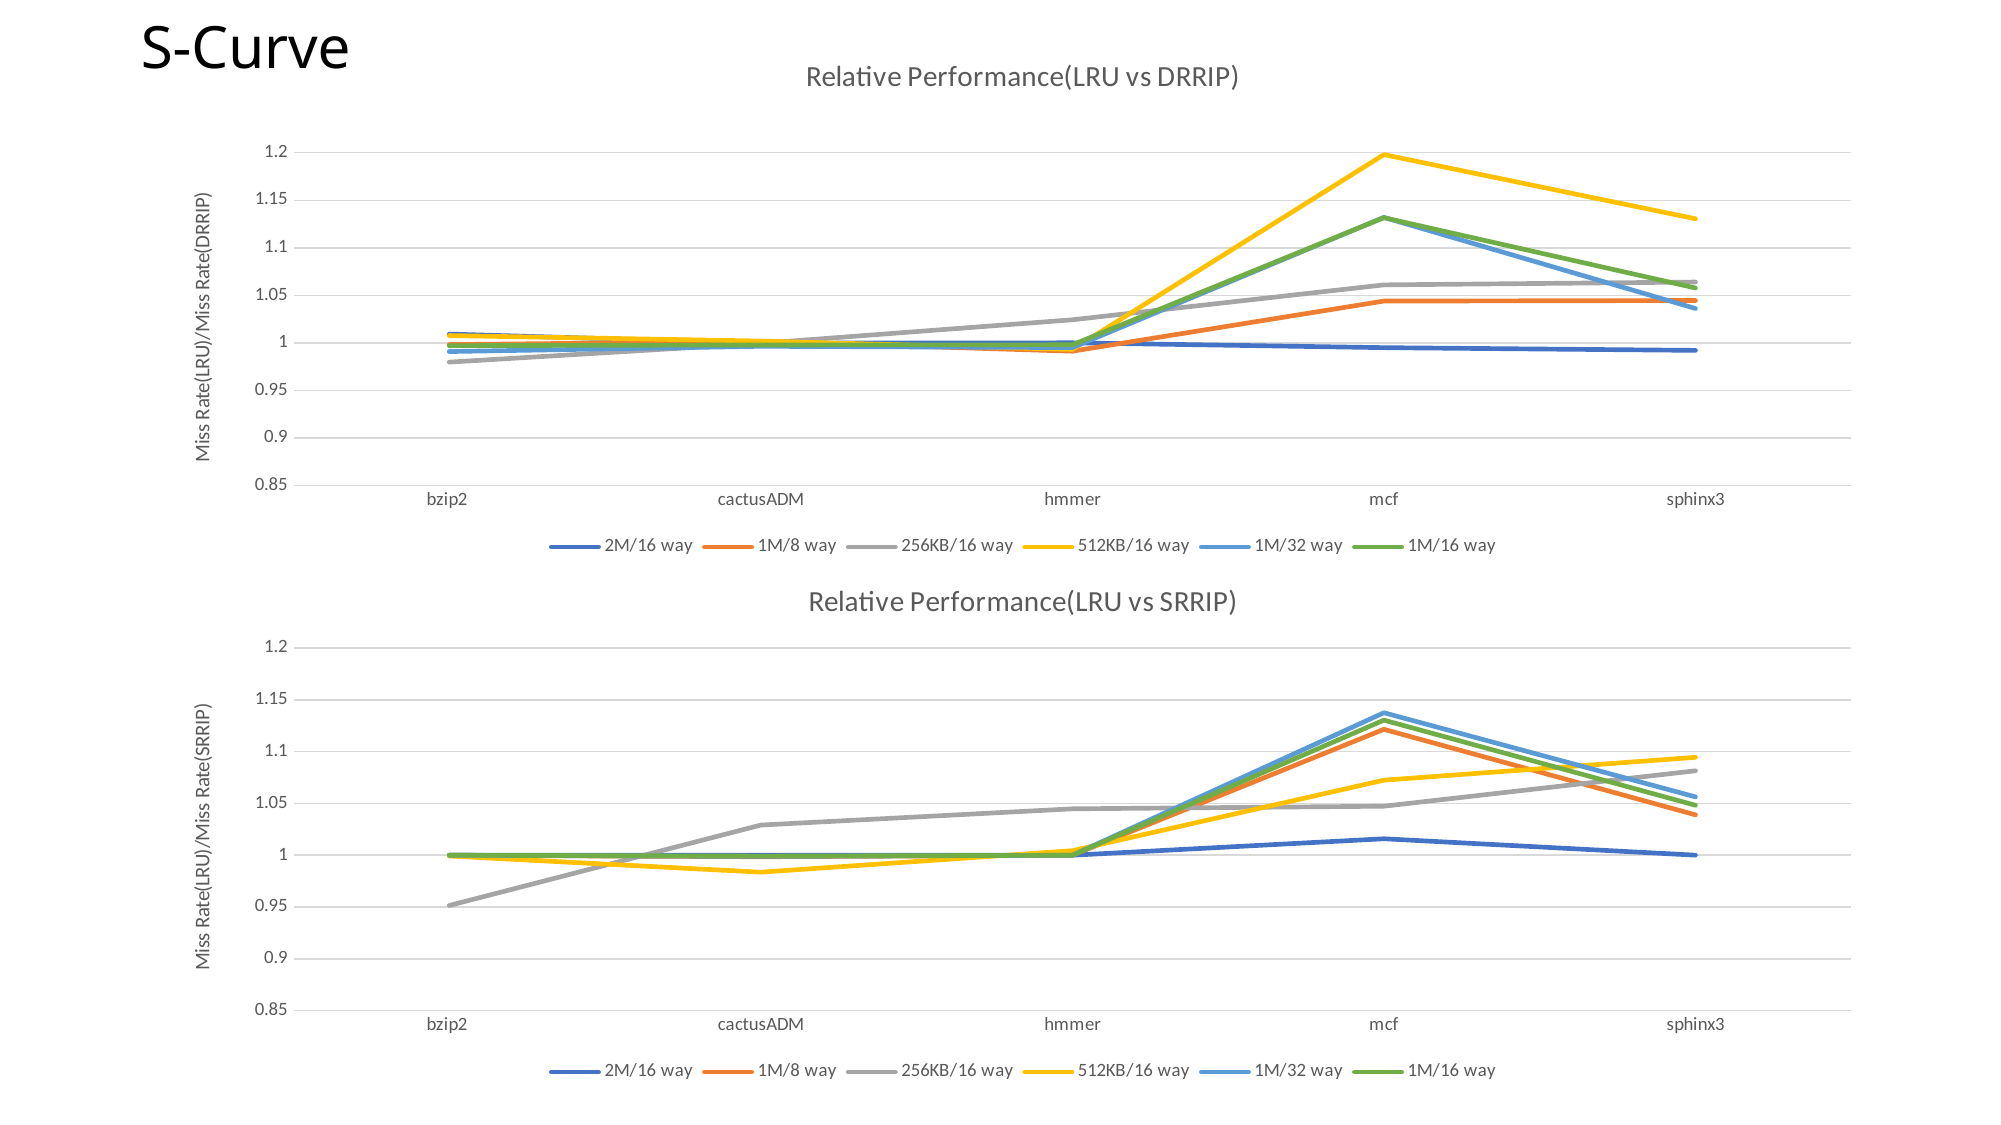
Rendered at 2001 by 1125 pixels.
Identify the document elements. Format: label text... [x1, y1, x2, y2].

chart [160, 37, 1886, 1088]
title S-Curve [125, 11, 512, 89]
